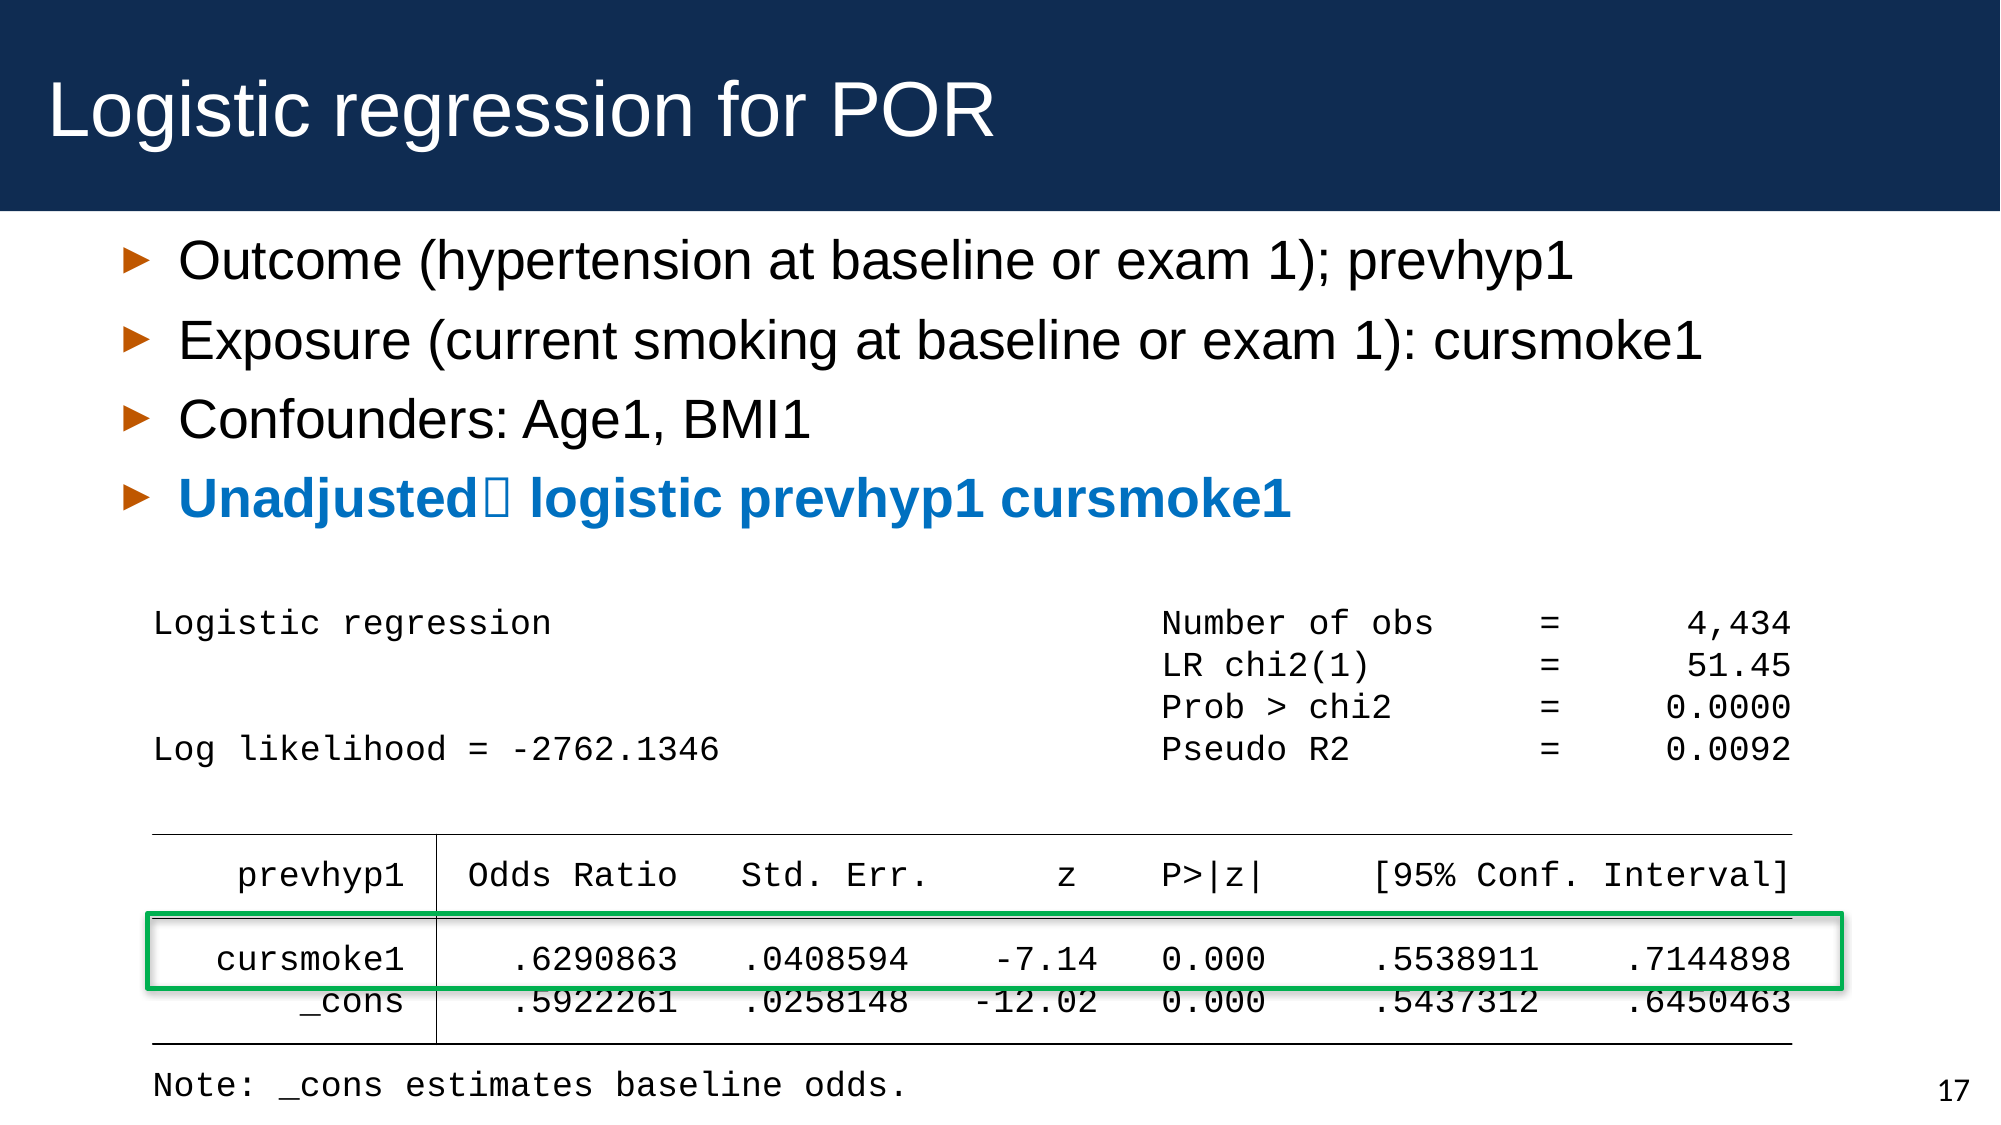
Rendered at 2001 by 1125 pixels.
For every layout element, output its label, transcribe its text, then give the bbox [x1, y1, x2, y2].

title Logistic regression for POR [32, 11, 1971, 200]
list Outcome (hypertension at baseline or exam 1); prevhyp1 Exposure (current smoking at baseline or exam 1): cursmoke1 Confounders: Age1, BMI1 Unadjusted logistic prevhyp1 cursmoke1 [99, 216, 1900, 1037]
text_box [1817, 912, 1843, 989]
picture [147, 563, 1810, 1110]
